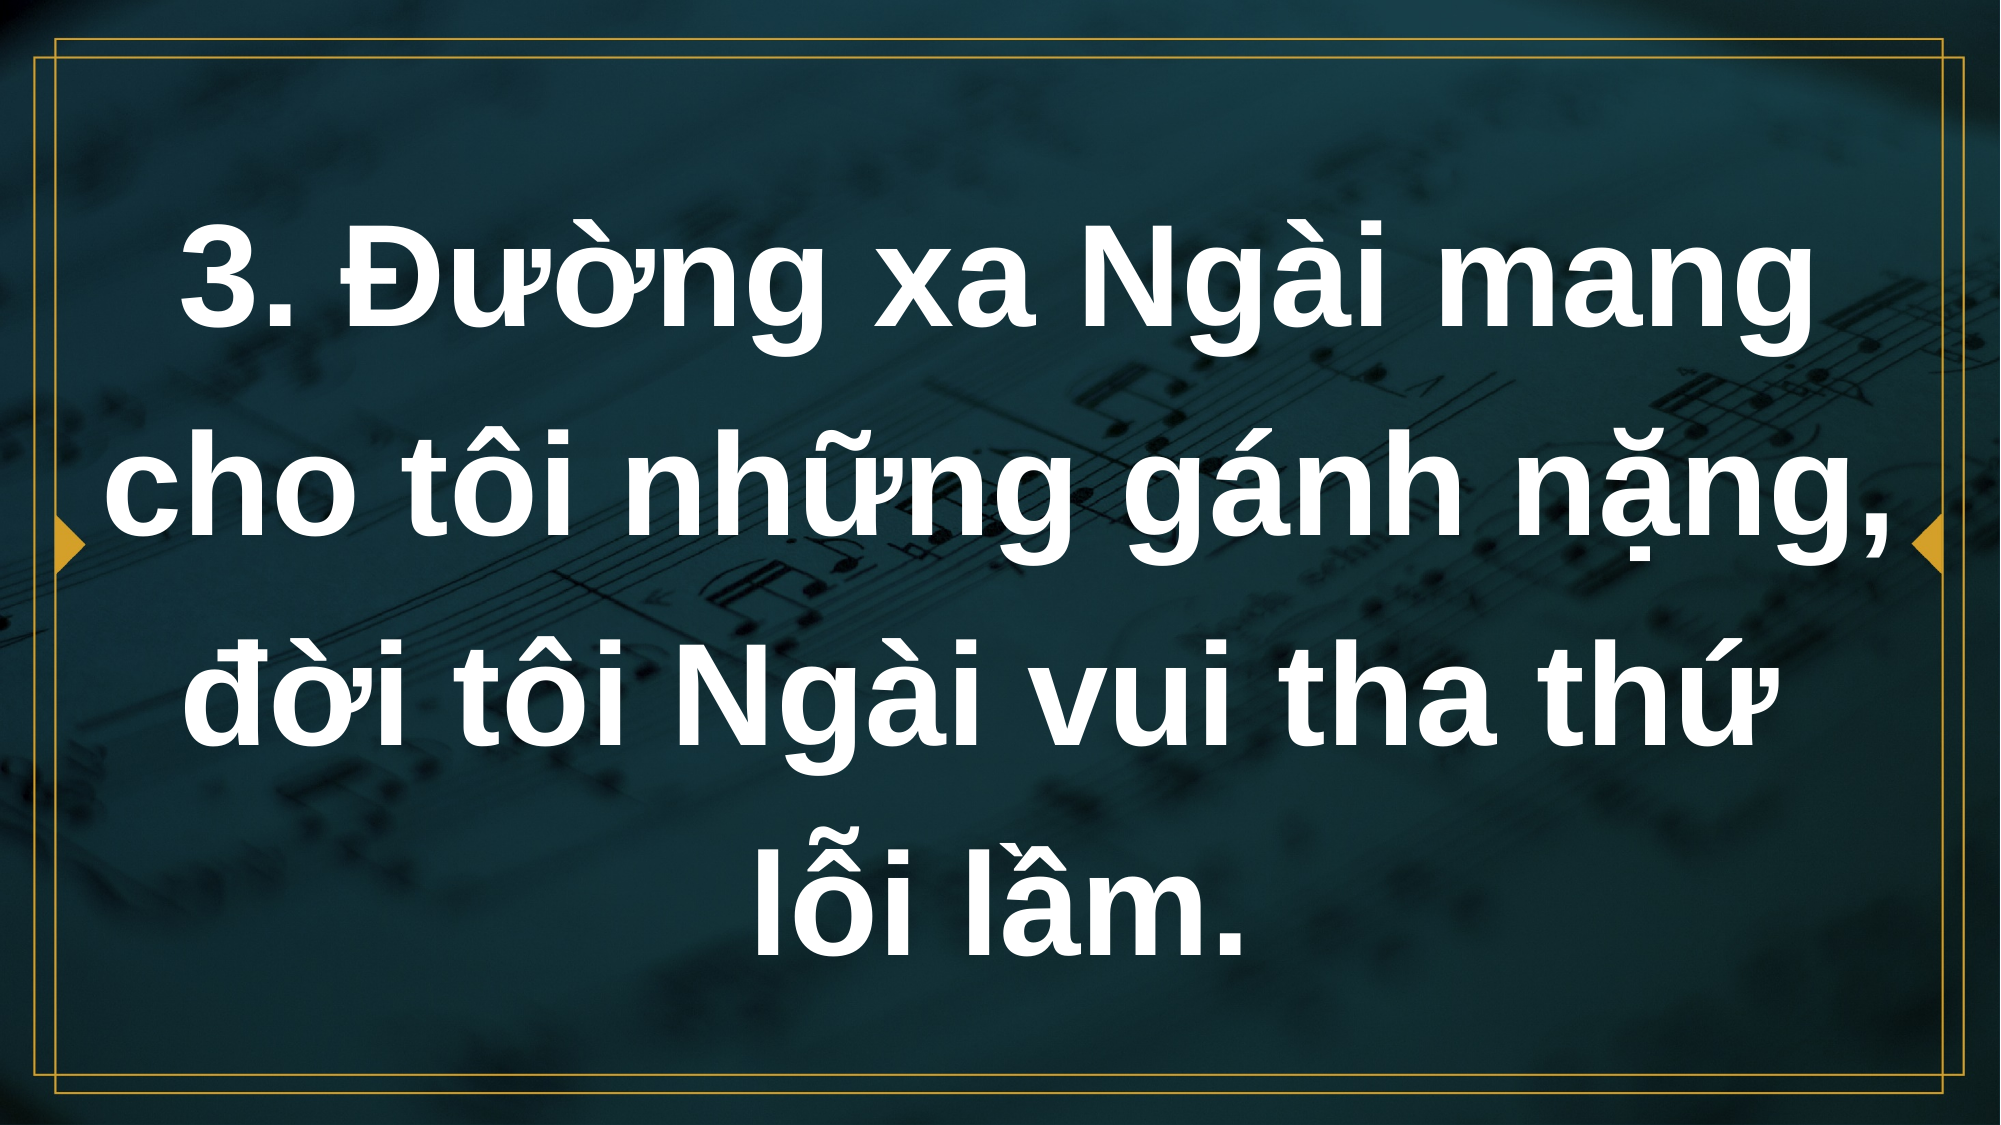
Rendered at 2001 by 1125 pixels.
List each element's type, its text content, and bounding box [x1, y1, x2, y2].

picture [0, 0, 2000, 1125]
title 3. Đường xa Ngài mang cho tôi những gánh nặng, đời tôi Ngài vui tha thứ lỗi lầm. [55, 53, 1945, 1077]
